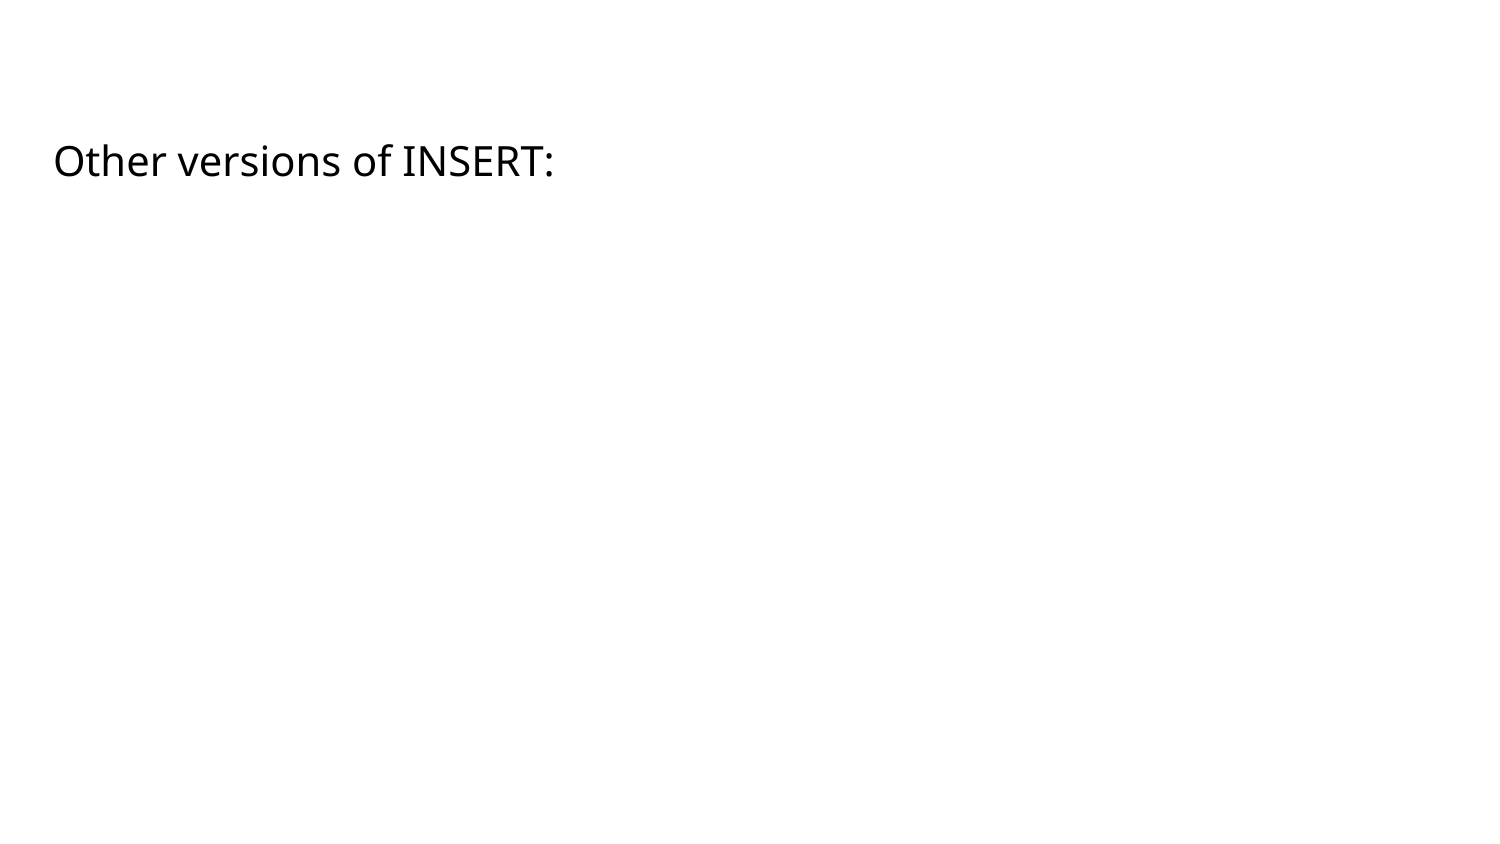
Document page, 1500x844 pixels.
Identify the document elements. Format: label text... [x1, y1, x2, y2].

text_box Other versions of INSERT: [0, 127, 609, 200]
